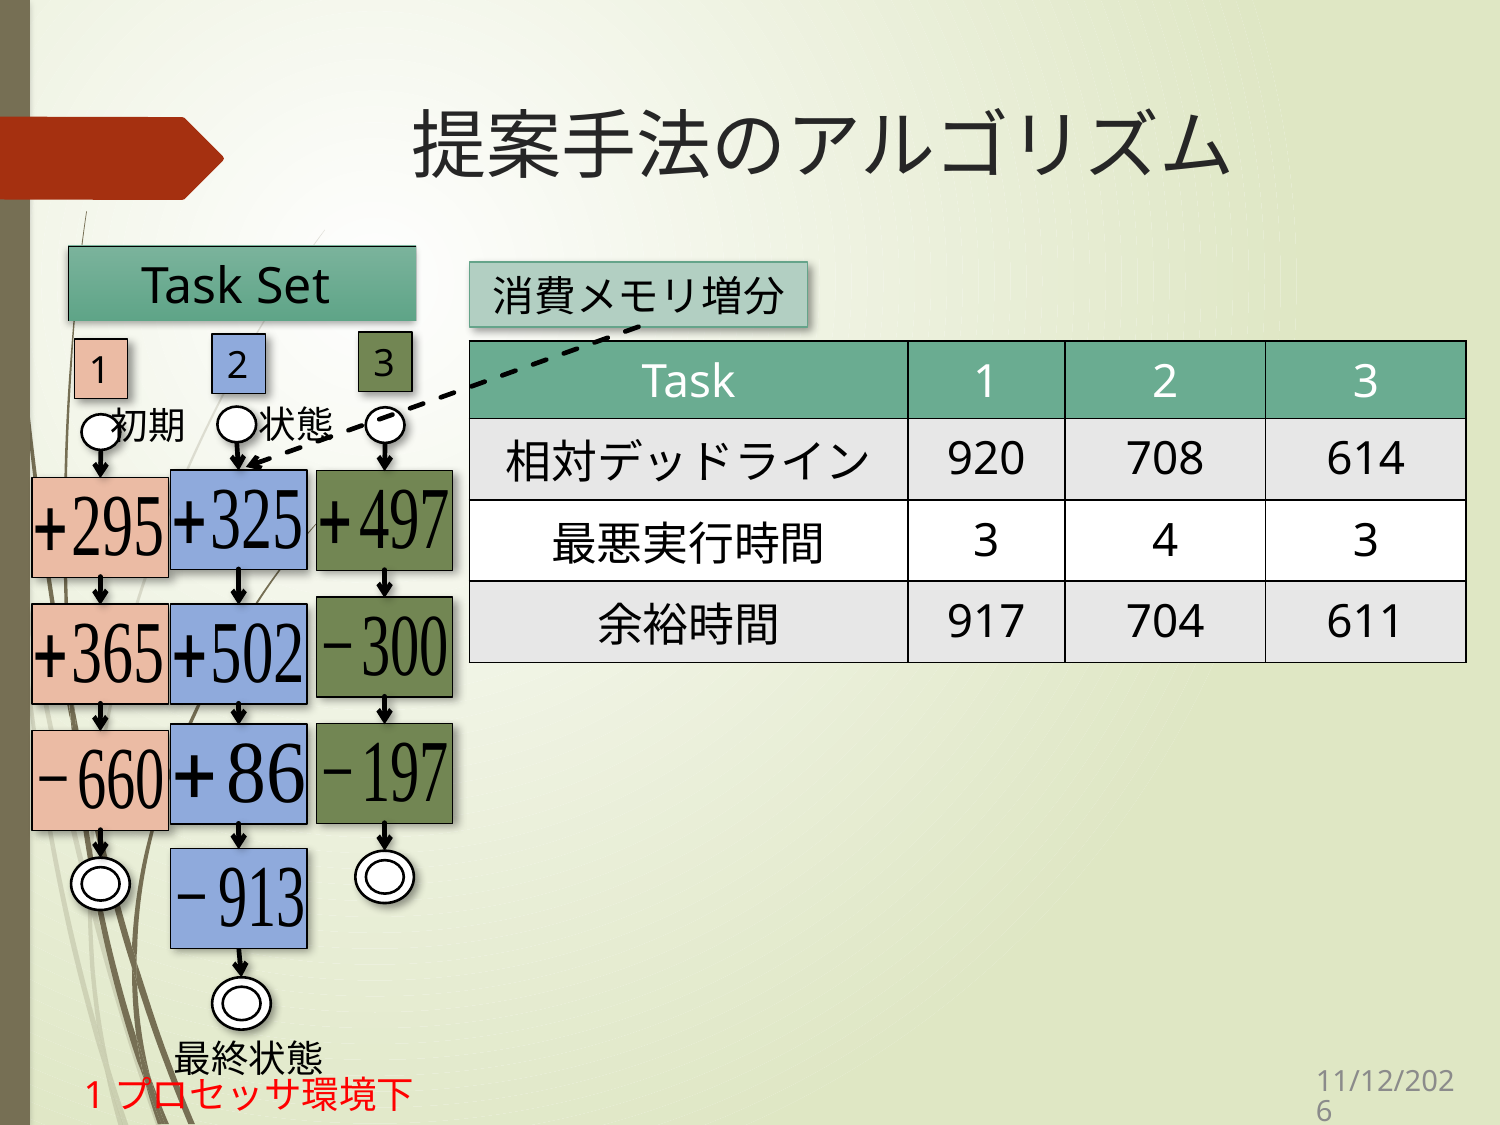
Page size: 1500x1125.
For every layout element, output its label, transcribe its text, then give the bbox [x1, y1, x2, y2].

table_cell 704 [1066, 582, 1265, 662]
table_cell 3 [1266, 501, 1465, 580]
table_header 1 [909, 342, 1064, 418]
text_box 最終状態 [159, 1027, 339, 1087]
text_box [216, 405, 240, 444]
text_box 消費メモリ増分 [469, 261, 808, 328]
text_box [238, 947, 242, 978]
text_box 初期 [172, 394, 203, 454]
table_cell 917 [909, 582, 1064, 662]
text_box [32, 338, 168, 911]
table_cell 最悪実行時間 [470, 501, 907, 580]
table_cell 708 [1066, 419, 1265, 499]
table_header 3 [1266, 342, 1465, 418]
table_cell 614 [1266, 419, 1465, 499]
text_box 1プロセッサ環境下 [48, 1063, 450, 1124]
table_cell 余裕時間 [470, 582, 907, 662]
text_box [211, 976, 271, 1030]
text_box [245, 327, 639, 468]
table_cell 4 [1066, 501, 1265, 580]
table_cell 611 [1266, 582, 1465, 662]
table_cell 3 [909, 501, 1064, 580]
table_cell 920 [909, 419, 1064, 499]
table_header Task [643, 342, 907, 418]
title 提案手法のアルゴリズム [396, 0, 1500, 229]
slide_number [1300, 1052, 1483, 1113]
text_box 2 [211, 333, 240, 394]
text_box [316, 476, 453, 904]
table_header 2 [1066, 342, 1265, 418]
table_cell 相対デッドライン [470, 419, 907, 499]
